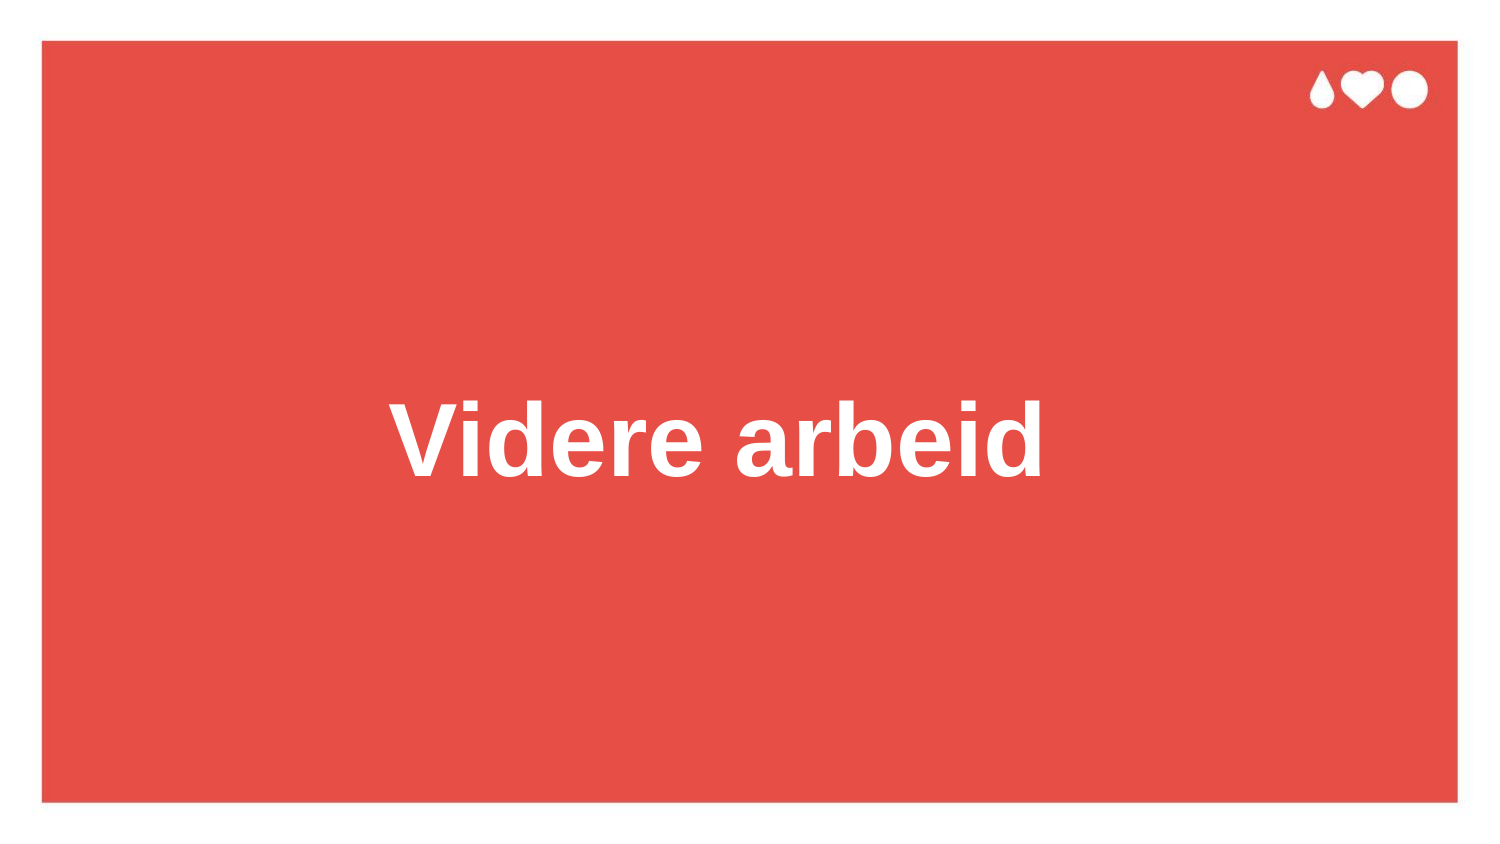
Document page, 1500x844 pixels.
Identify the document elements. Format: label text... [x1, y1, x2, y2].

title Videre arbeid [388, 346, 1112, 497]
picture [0, 0, 1500, 844]
